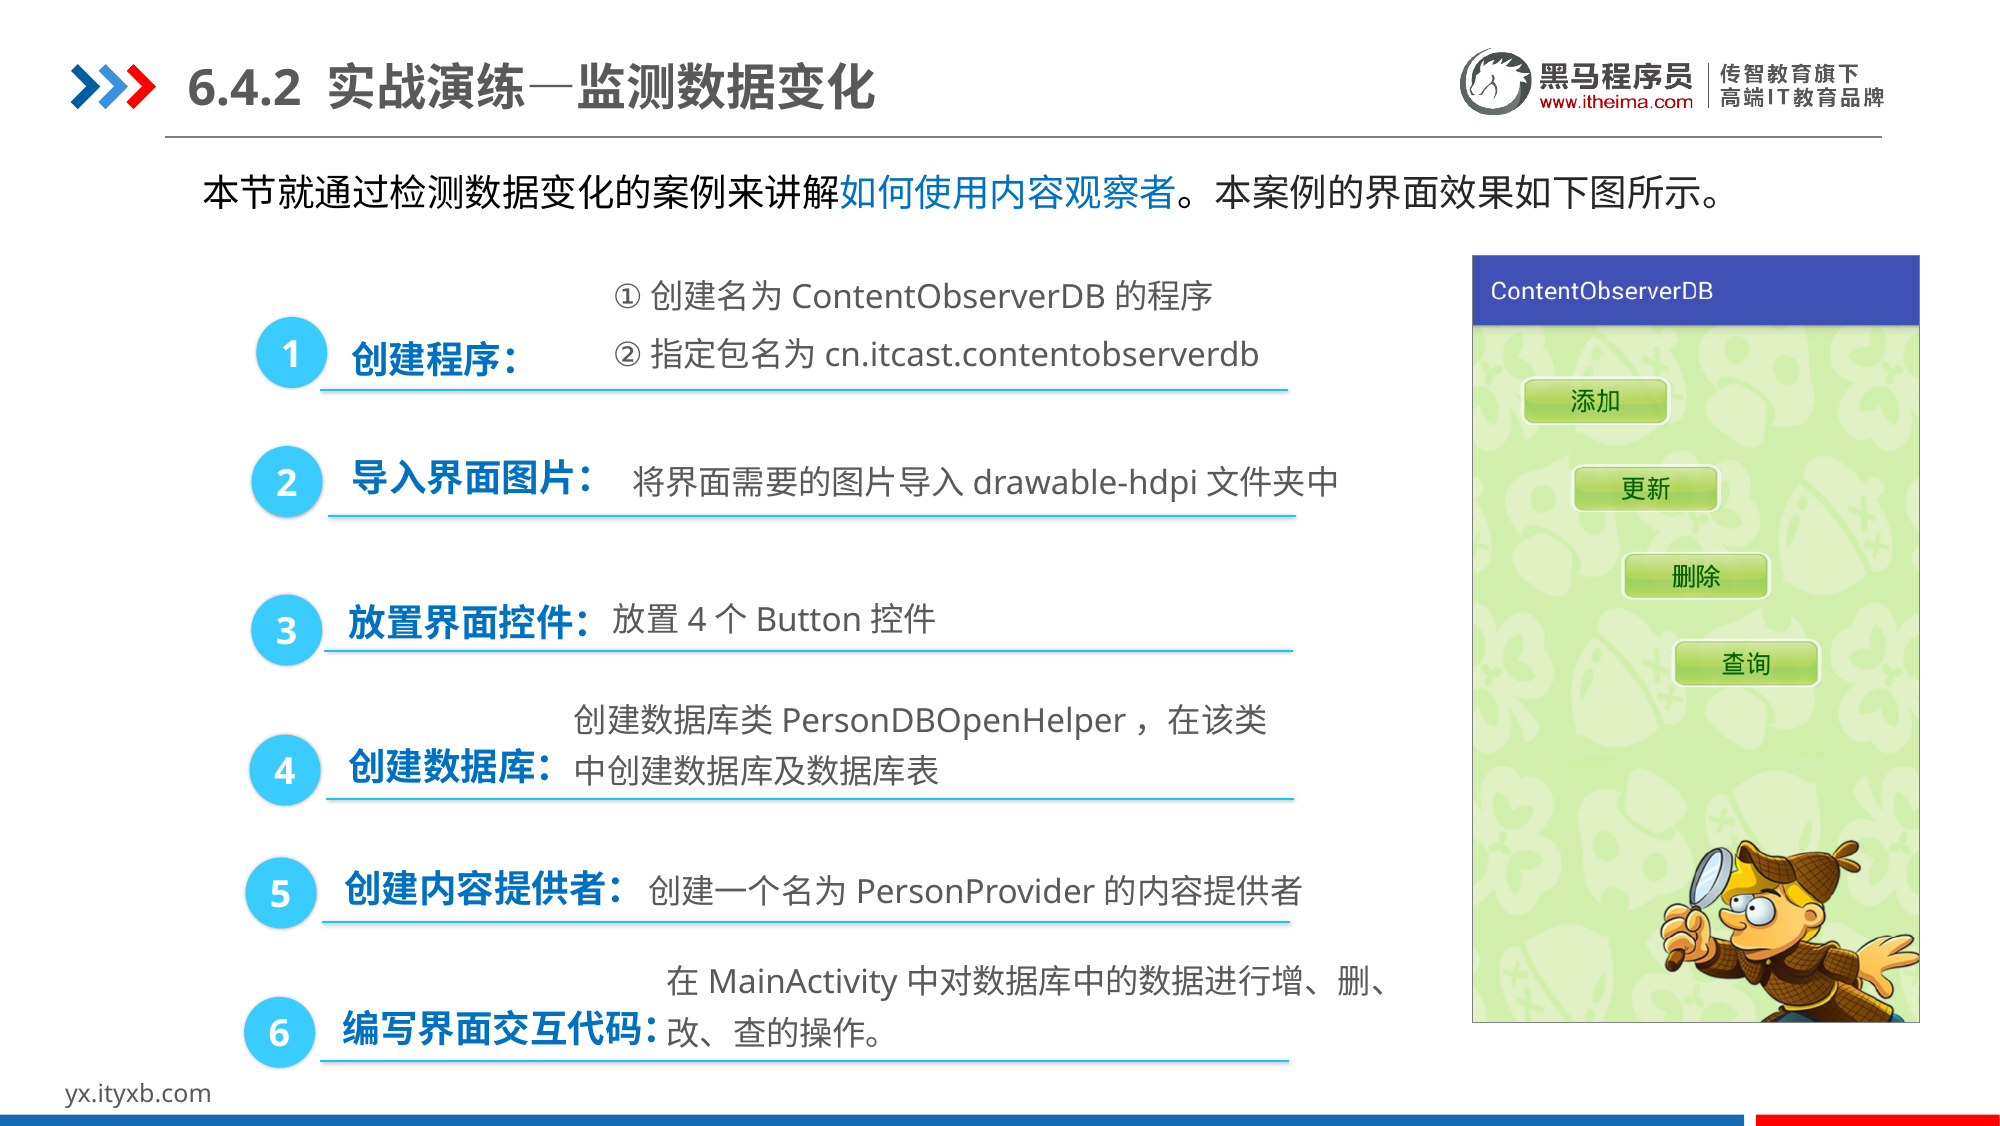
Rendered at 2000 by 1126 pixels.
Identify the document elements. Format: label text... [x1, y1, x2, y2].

text_box [262, 923, 300, 929]
text_box 将界面需要的图片导入drawable-hdpi文件夹中 [617, 441, 1362, 509]
text_box [313, 606, 323, 654]
picture [1460, 48, 1887, 115]
text_box [305, 1007, 316, 1057]
text_box 创建一个名为PersonProvider的内容提供者 [633, 850, 1378, 918]
text_box [251, 605, 261, 655]
text_box 导入界面图片： [336, 446, 617, 507]
text_box [269, 446, 305, 451]
text_box 创建程序： [336, 315, 564, 387]
text_box 6.4.2 实战演练—监测数据变化 [187, 43, 1142, 127]
text_box [249, 746, 259, 795]
text_box 1 [266, 322, 318, 382]
text_box [267, 660, 306, 666]
text_box 创建数据库： [333, 735, 559, 795]
text_box [244, 1009, 253, 1056]
text_box 5 [255, 862, 307, 923]
text_box 创建数据库类PersonDBOpenHelper，在该类中创建数据库及数据库表 [559, 679, 1304, 798]
text_box [307, 868, 317, 917]
text_box [245, 869, 255, 918]
text_box [269, 594, 304, 599]
text_box [263, 857, 299, 862]
text_box [267, 511, 307, 517]
text_box [311, 746, 321, 795]
text_box [268, 734, 302, 739]
text_box 本节就通过检测数据变化的案例来讲解如何使用内容观察者。本案例的界面效果如下图所示。 [187, 139, 1795, 222]
text_box 创建名为ContentObserverDB的程序 指定包名为cn.itcast.contentobserverdb [598, 255, 1304, 381]
text_box 放置界面控件： [333, 578, 618, 647]
text_box [273, 317, 310, 322]
text_box [313, 457, 323, 506]
text_box [263, 996, 297, 1001]
text_box [251, 457, 261, 506]
text_box [256, 328, 266, 377]
text_box 4 [259, 739, 311, 800]
text_box 6 [253, 1001, 305, 1062]
text_box [272, 382, 312, 388]
text_box 在MainActivity中对数据库中的数据进行增、删、改、查的操作。 [651, 941, 1397, 1060]
picture [1472, 255, 1920, 1023]
text_box 编写界面交互代码： [328, 997, 651, 1057]
text_box 2 [261, 451, 313, 511]
text_box [318, 328, 328, 377]
text_box [260, 1062, 299, 1068]
text_box 3 [261, 599, 313, 660]
text_box [266, 800, 304, 806]
text_box 放置4个Button控件 [598, 578, 1333, 646]
text_box 创建内容提供者： [329, 857, 633, 918]
